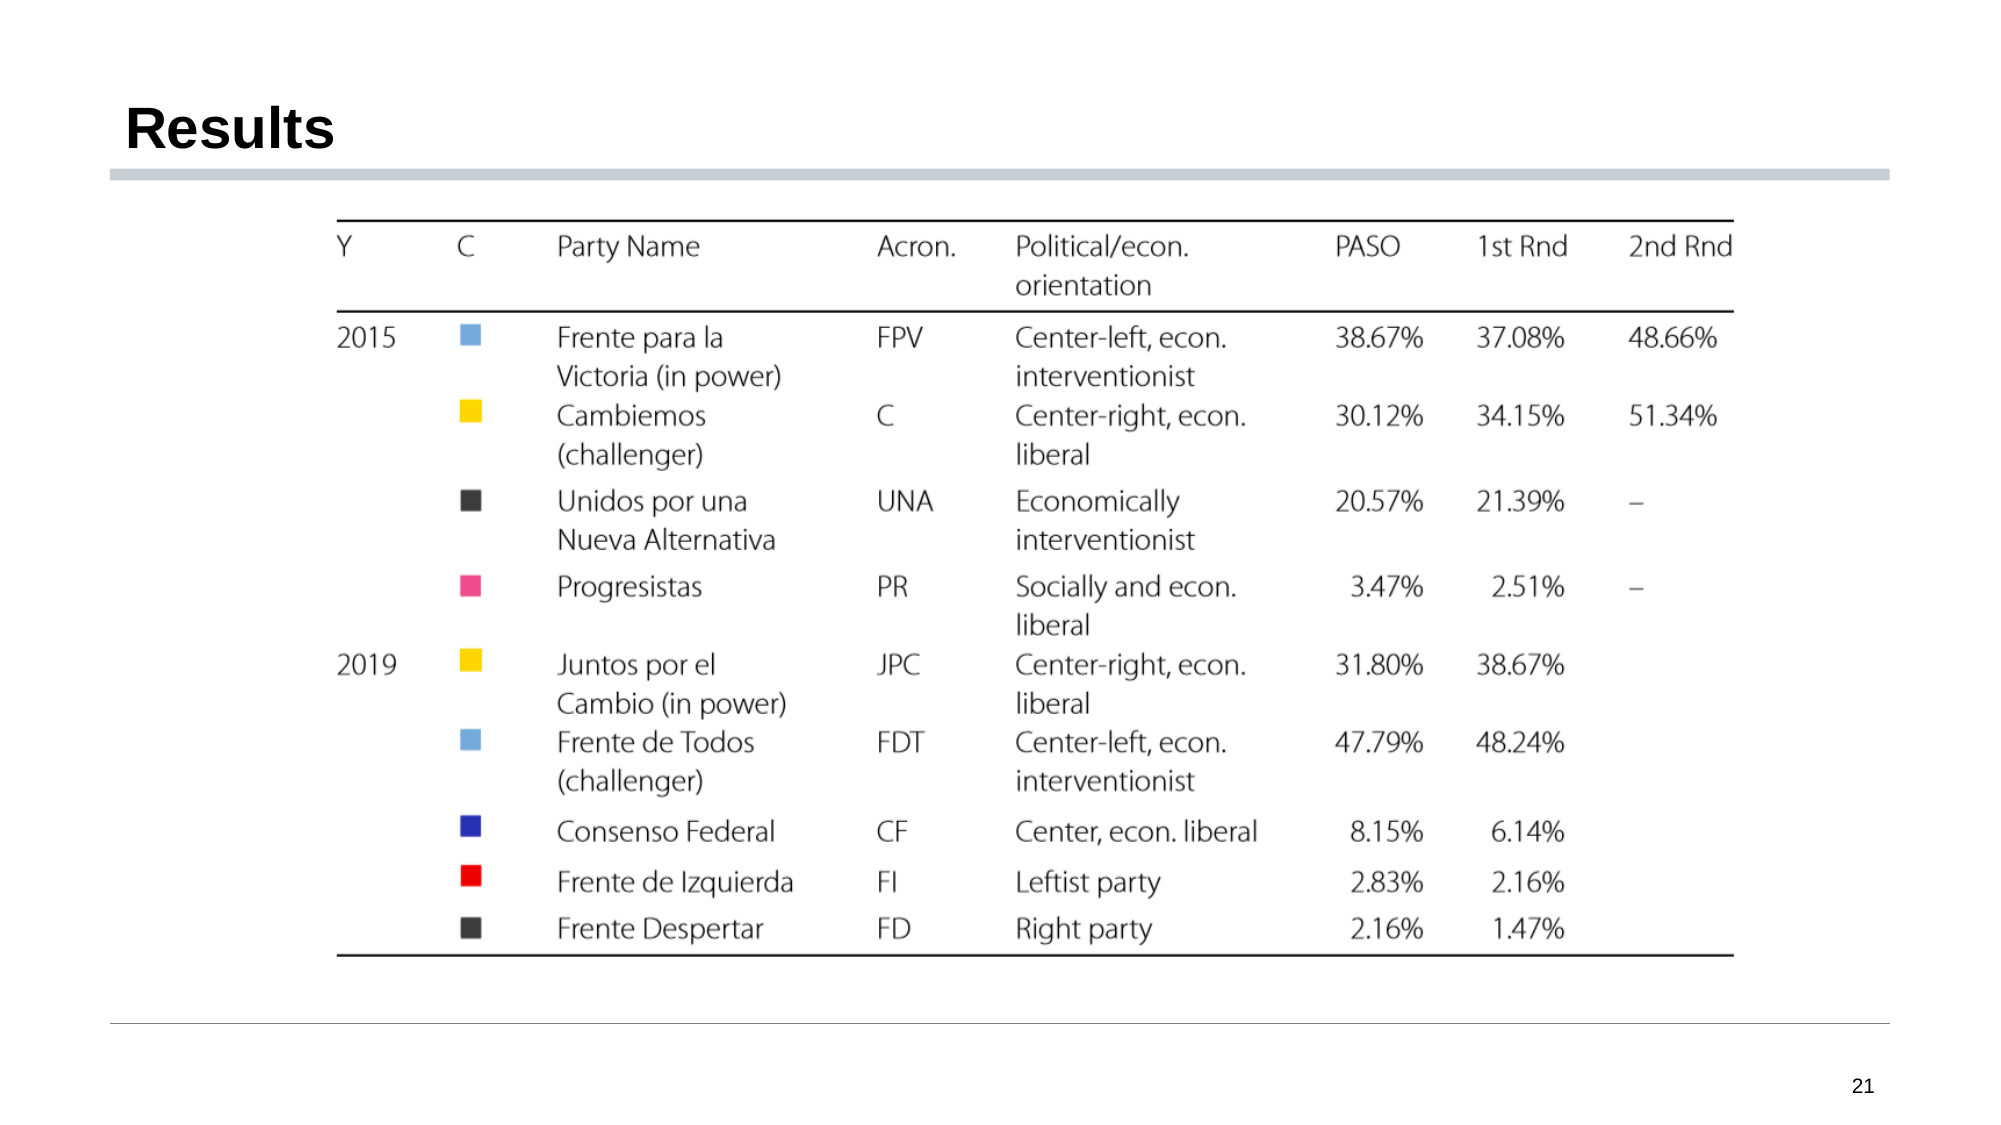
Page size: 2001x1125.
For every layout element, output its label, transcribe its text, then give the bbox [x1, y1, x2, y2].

title Results [109, 0, 1890, 169]
picture [280, 199, 1763, 979]
slide_number 21 [1412, 1068, 1890, 1103]
